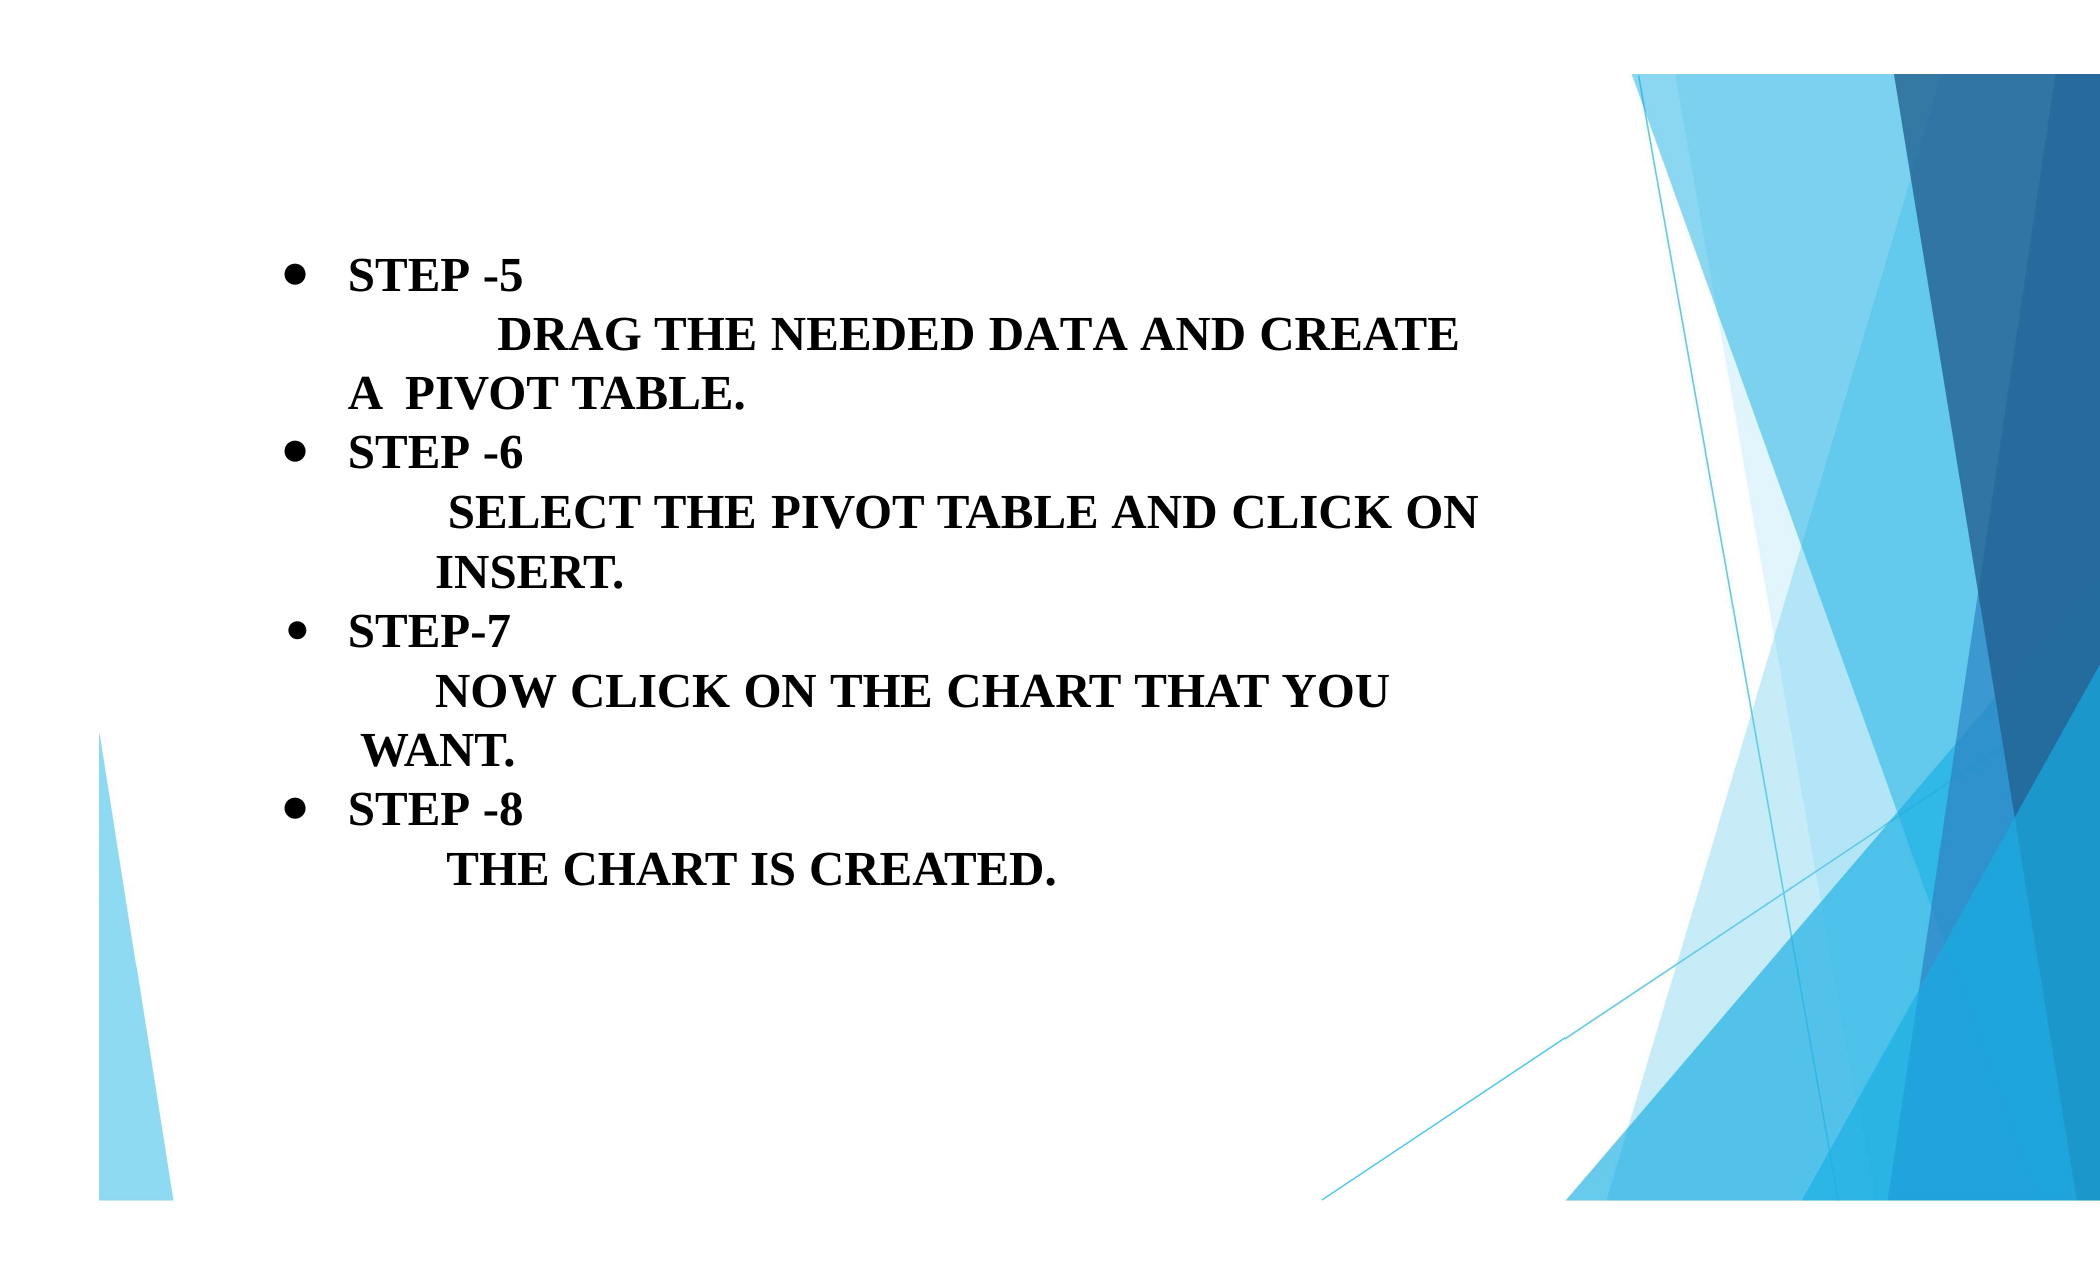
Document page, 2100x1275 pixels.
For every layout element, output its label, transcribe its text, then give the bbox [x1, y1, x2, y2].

picture [1565, 74, 2100, 1201]
text_box STEP -5 DRAG THE NEEDED DATA AND CREATE A PIVOT TABLE. STEP -6 SELECT THE PIVOT TABLE AND CLICK ON INSERT. STEP-7 NOW CLICK ON THE CHART THAT YOU WANT. STEP -8 THE CHART IS CREATED. [278, 240, 1503, 896]
picture [99, 732, 175, 1201]
